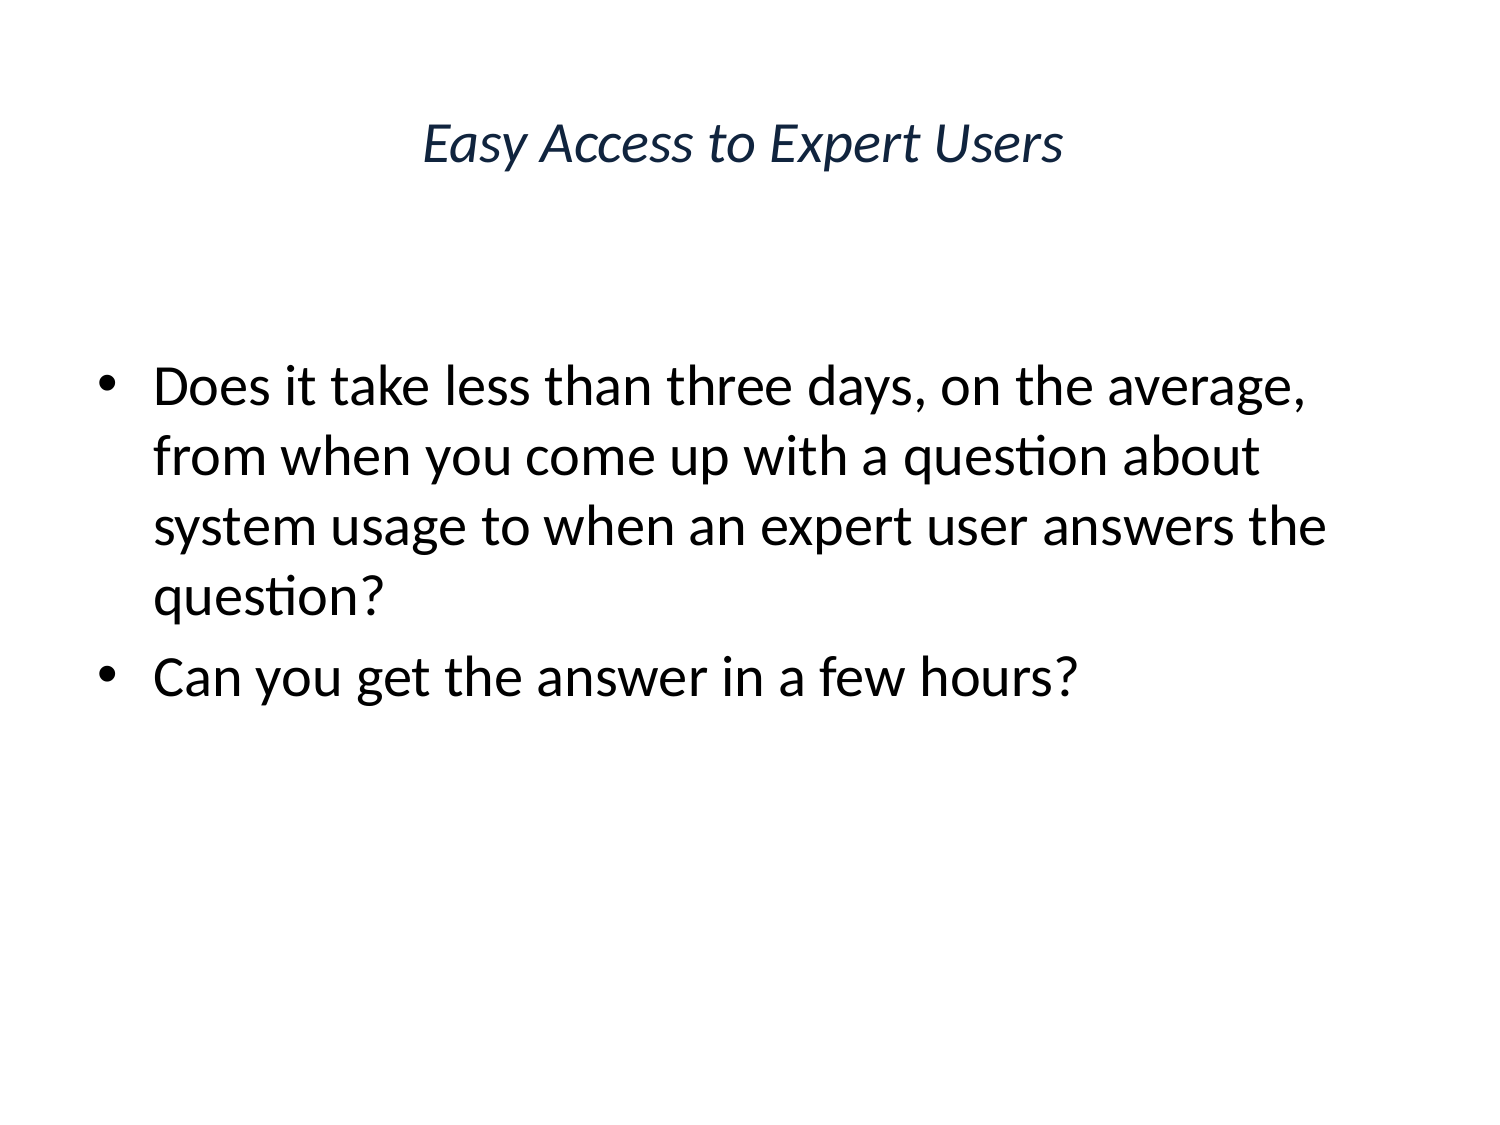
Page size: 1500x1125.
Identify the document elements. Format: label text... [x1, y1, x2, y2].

title Easy Access to Expert Users [75, 45, 1425, 233]
list Does it take less than three days, on the average, from when you come up with a question about system usage to when an expert user answers the question? Can you get the answer in a few hours? [82, 339, 1432, 793]
